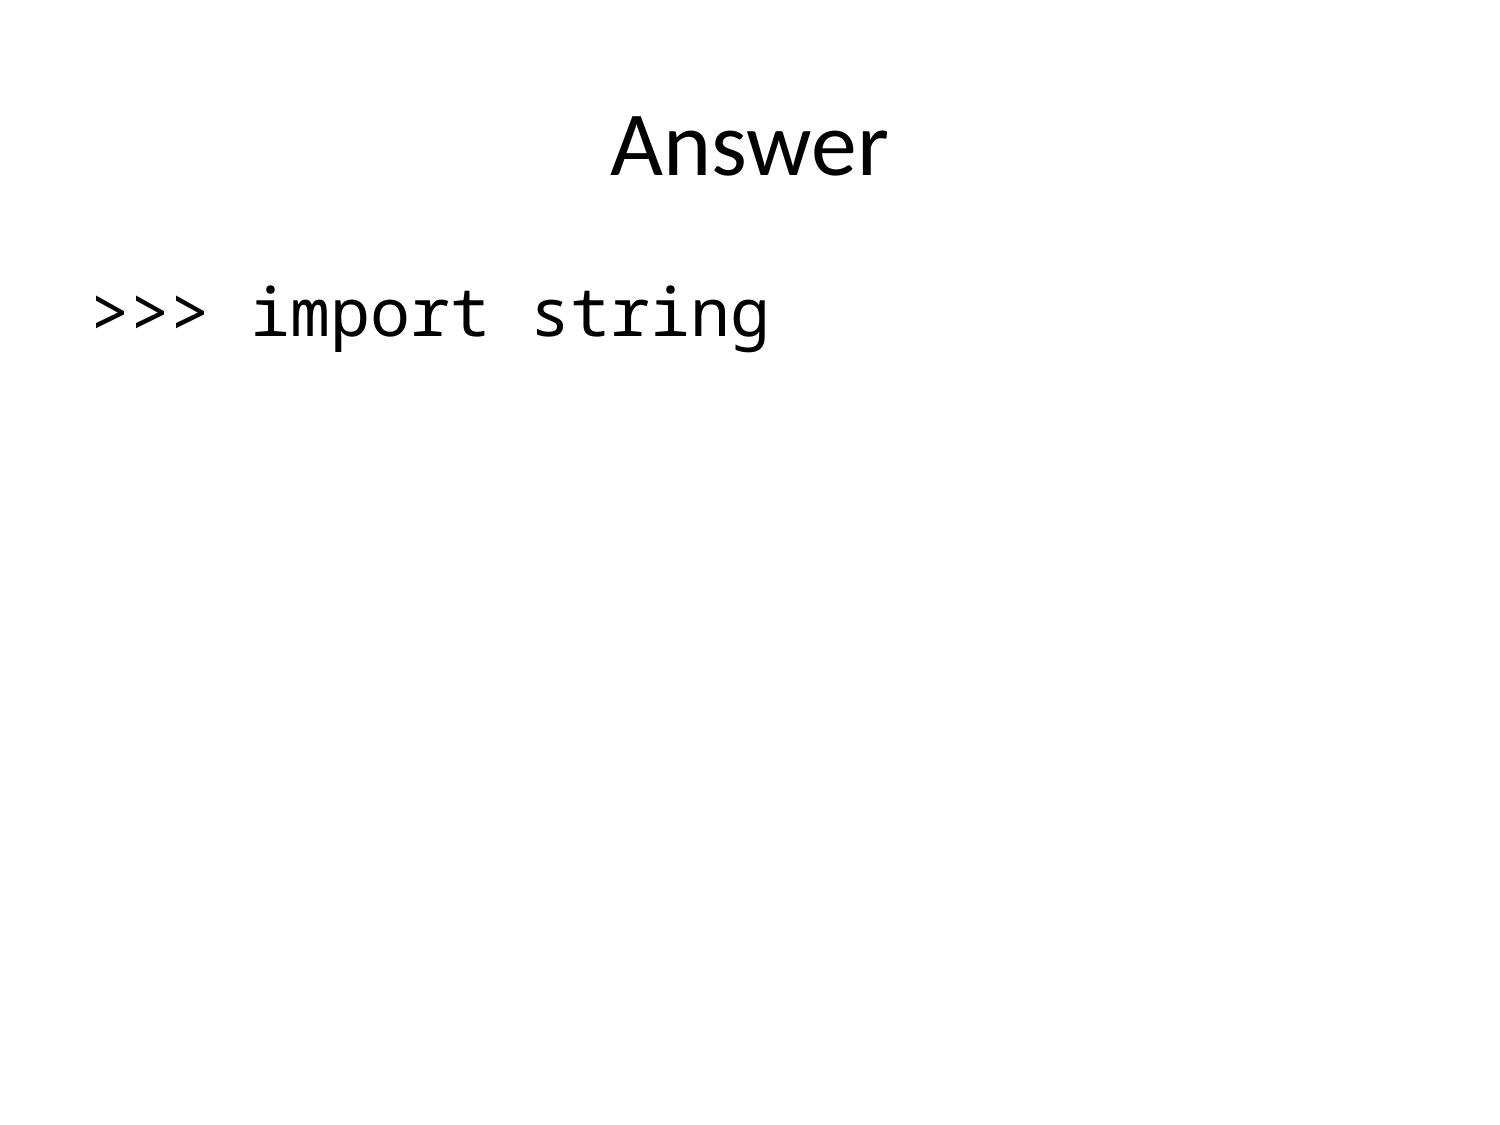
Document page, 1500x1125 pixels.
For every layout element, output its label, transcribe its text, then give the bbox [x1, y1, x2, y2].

title Answer [75, 45, 1425, 233]
list >>> import string [75, 262, 1425, 1005]
